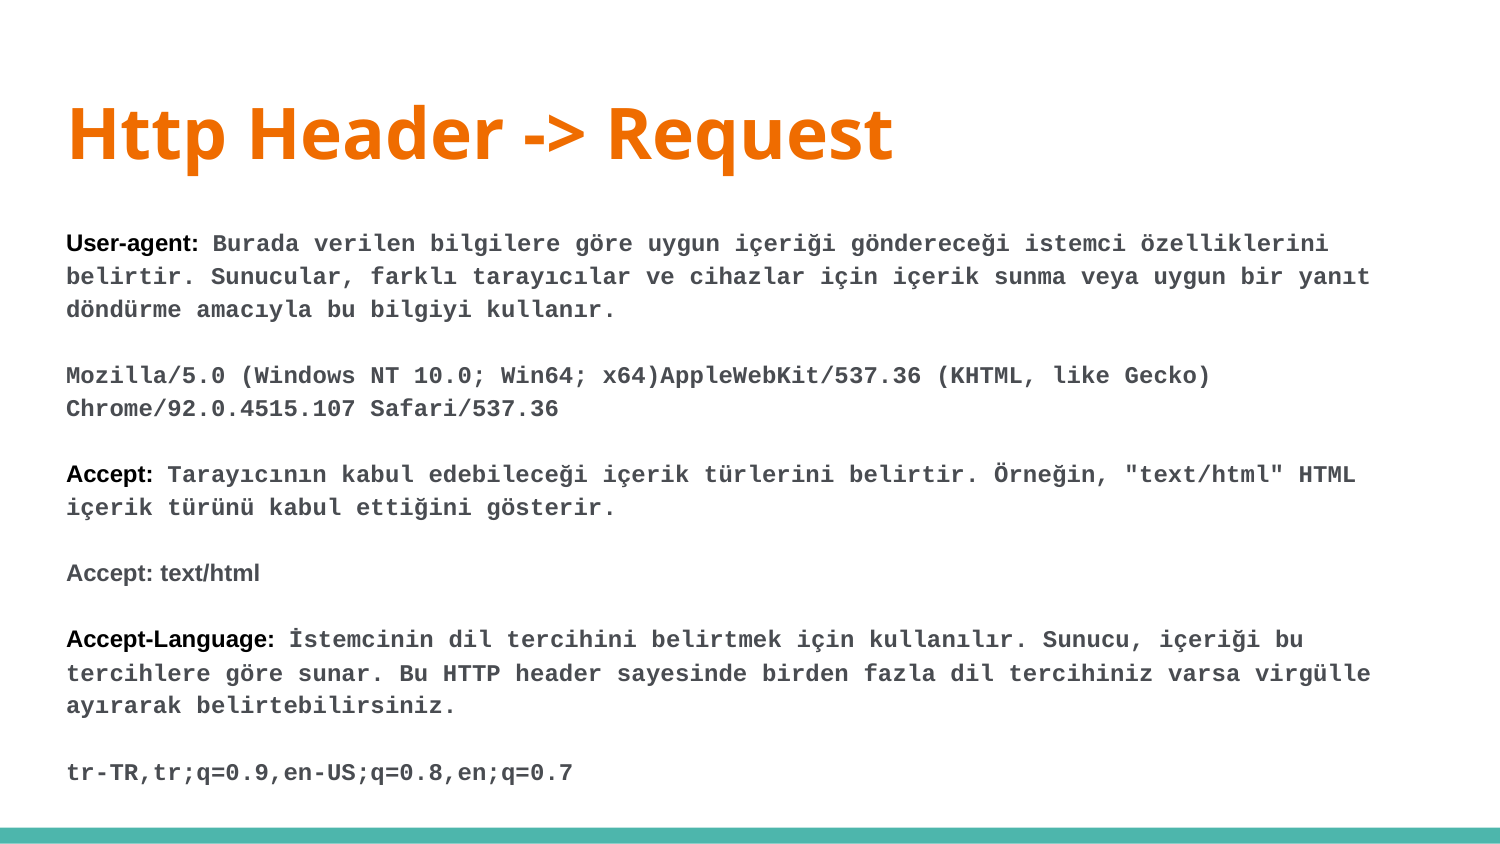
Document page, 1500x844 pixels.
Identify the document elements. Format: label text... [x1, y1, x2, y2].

title Http Header -> Request [51, 72, 1449, 189]
list User-agent: Burada verilen bilgilere göre uygun içeriği göndereceği istemci özelliklerini belirtir. Sunucular, farklı tarayıcılar ve cihazlar için içerik sunma veya uygun bir yanıt döndürme amacıyla bu bilgiyi kullanır. Mozilla/5.0 (Windows NT 10.0; Win64; x64)AppleWebKit/537.36 (KHTML, like Gecko) Chrome/92.0.4515.107 Safari/537.36 Accept: Tarayıcının kabul edebileceği içerik türlerini belirtir. Örneğin, "text/html" HTML içerik türünü kabul ettiğini gösterir. Accept: text/html Accept-Language: İstemcinin dil tercihini belirtmek için kullanılır. Sunucu, içeriği bu tercihlere göre sunar. Bu HTTP header sayesinde birden fazla dil tercihiniz varsa virgülle ayırarak belirtebilirsiniz. tr-TR,tr;q=0.9,en-US;q=0.8,en;q=0.7 [51, 207, 1449, 807]
